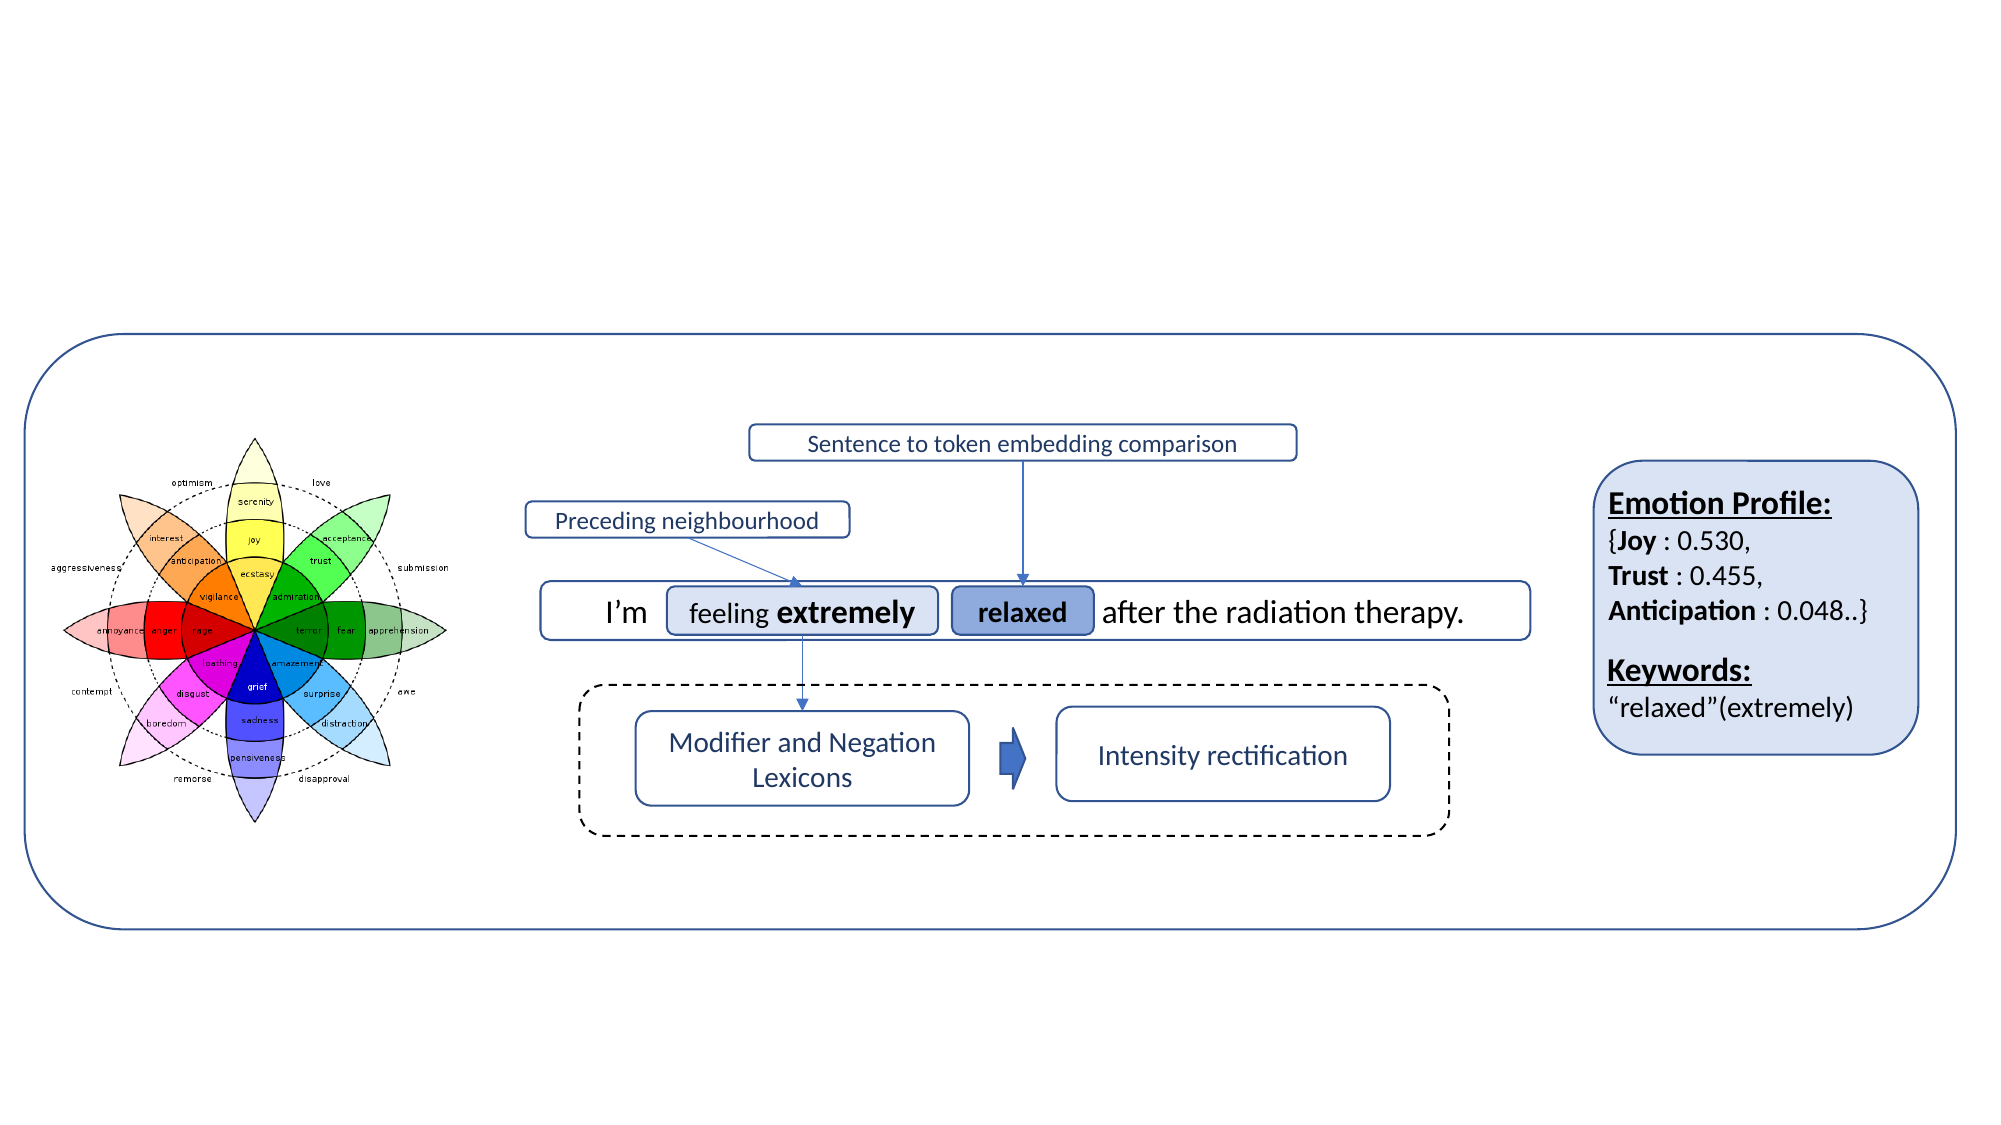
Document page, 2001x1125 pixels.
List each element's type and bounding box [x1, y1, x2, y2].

text_box [24, 333, 1956, 930]
